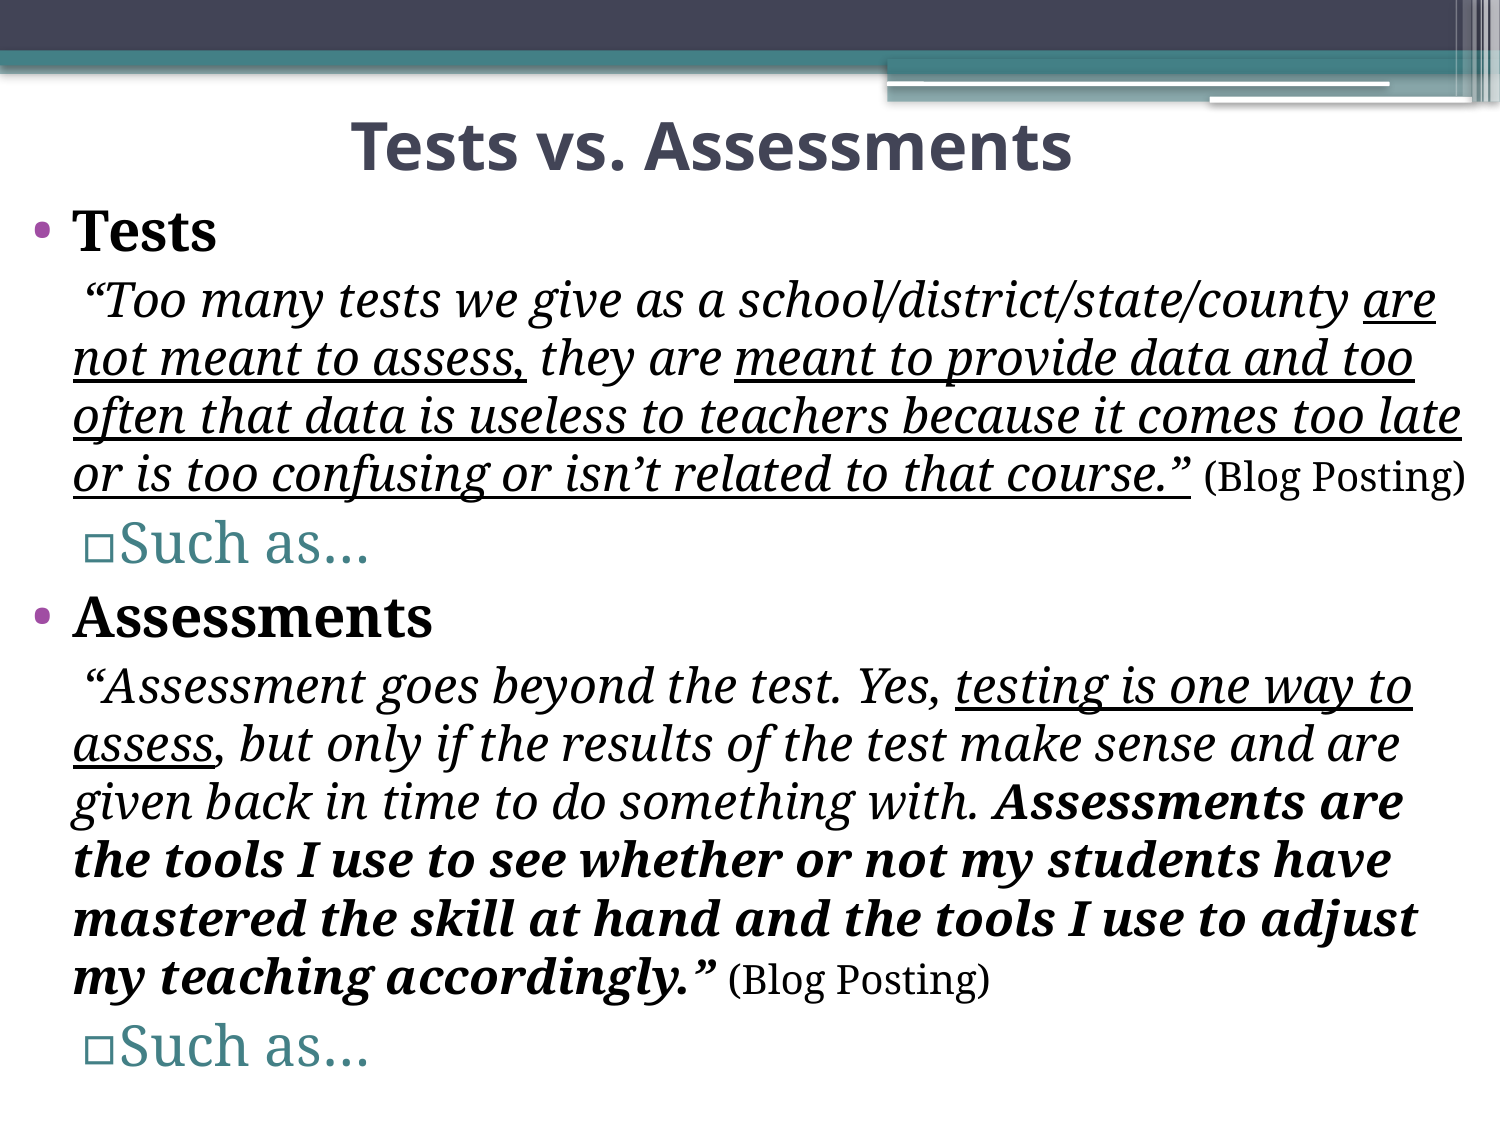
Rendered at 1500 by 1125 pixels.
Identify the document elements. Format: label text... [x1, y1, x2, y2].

title Tests vs. Assessments [37, 87, 1388, 187]
list Tests “Too many tests we give as a school/district/state/county are not meant to assess, they are meant to provide data and too often that data is useless to teachers because it comes too late or is too confusing or isn’t related to that course.” (Blog Posting) Such as… Assessments “Assessment goes beyond the test. Yes, testing is one way to assess, but only if the results of the test make sense and are given back in time to do something with. Assessments are the tools I use to see whether or not my students have mastered the skill at hand and the tools I use to adjust my teaching accordingly.” (Blog Posting) Such as… [0, 187, 1500, 1125]
